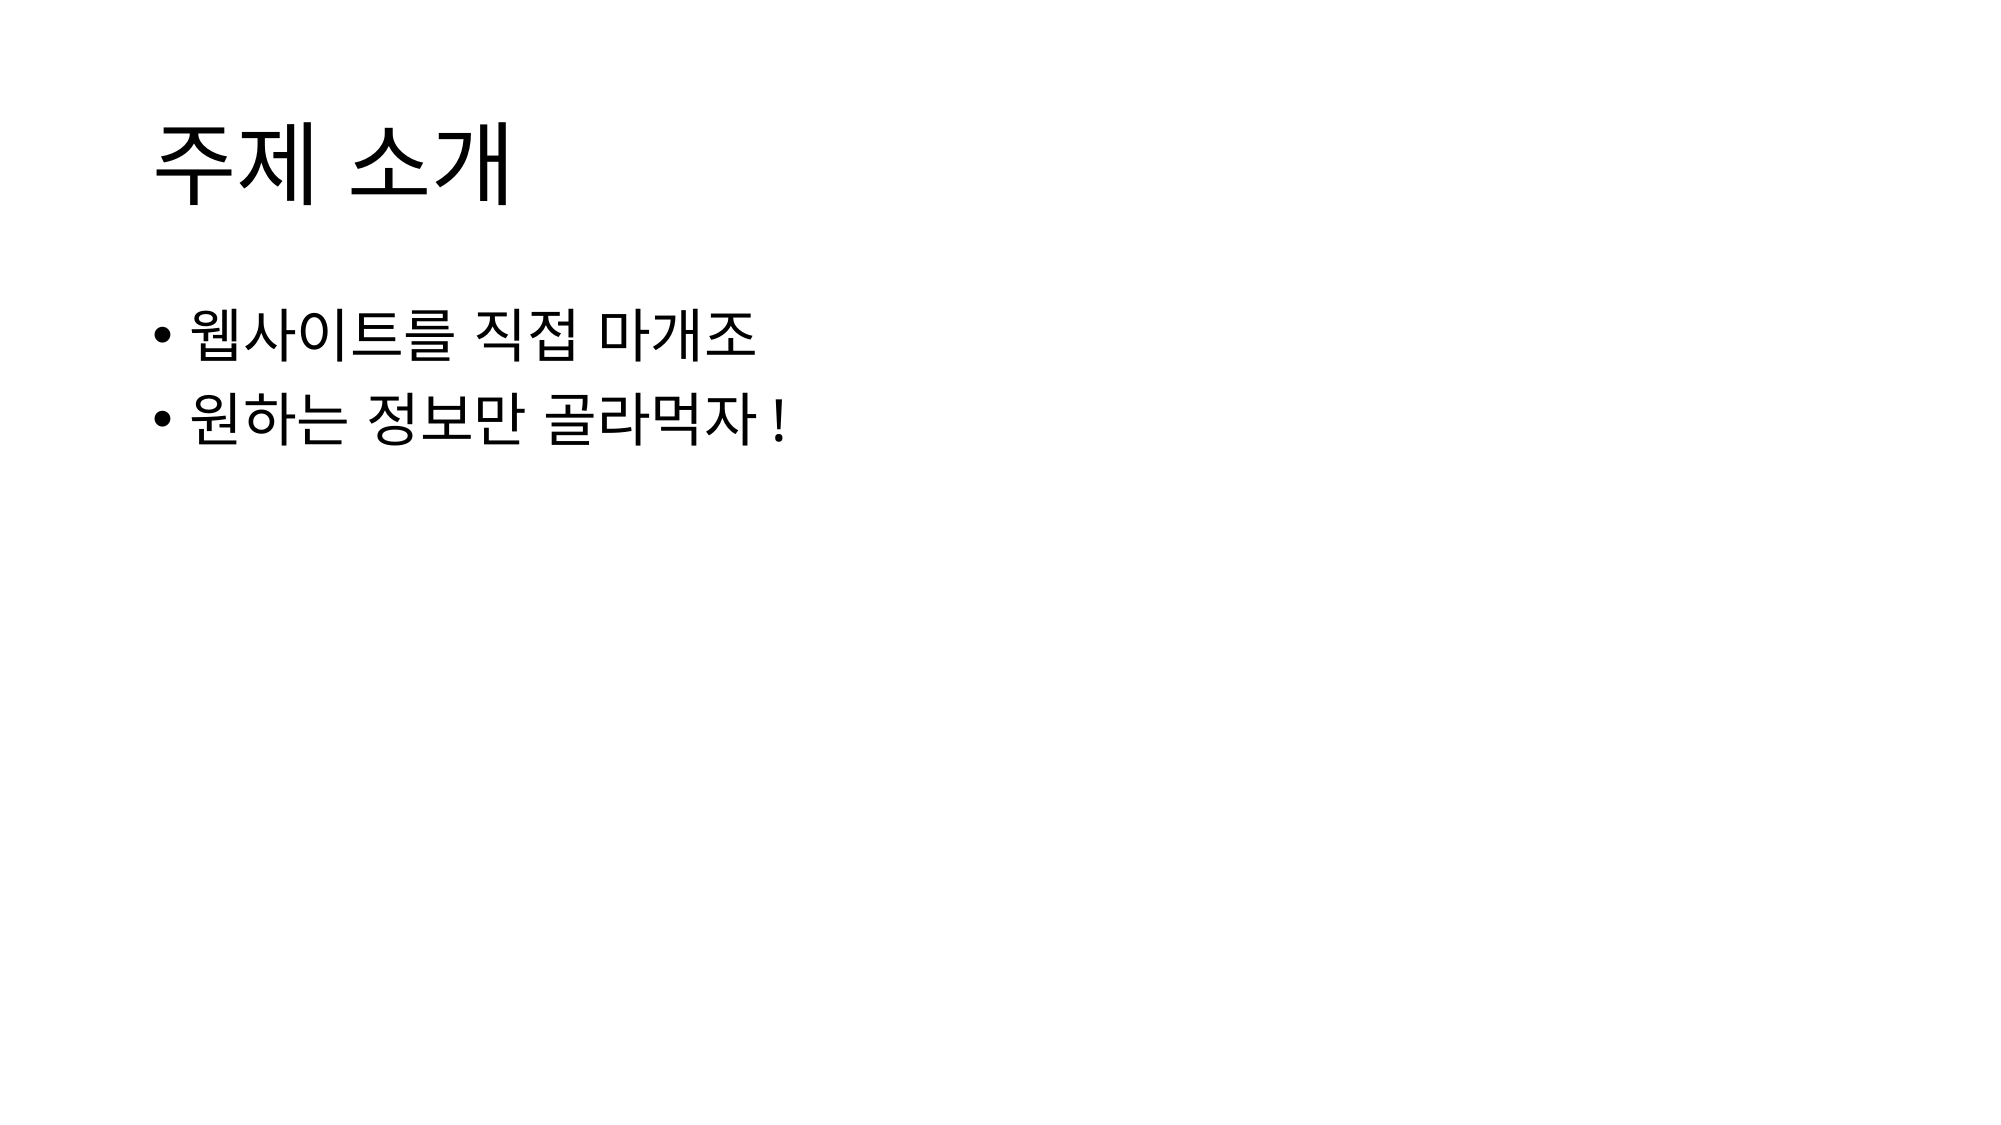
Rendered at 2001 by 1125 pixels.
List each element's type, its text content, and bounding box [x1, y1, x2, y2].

list 웹사이트를 직접 마개조 원하는 정보만 골라먹자! [137, 299, 1863, 1014]
title 주제 소개 [137, 59, 1863, 278]
